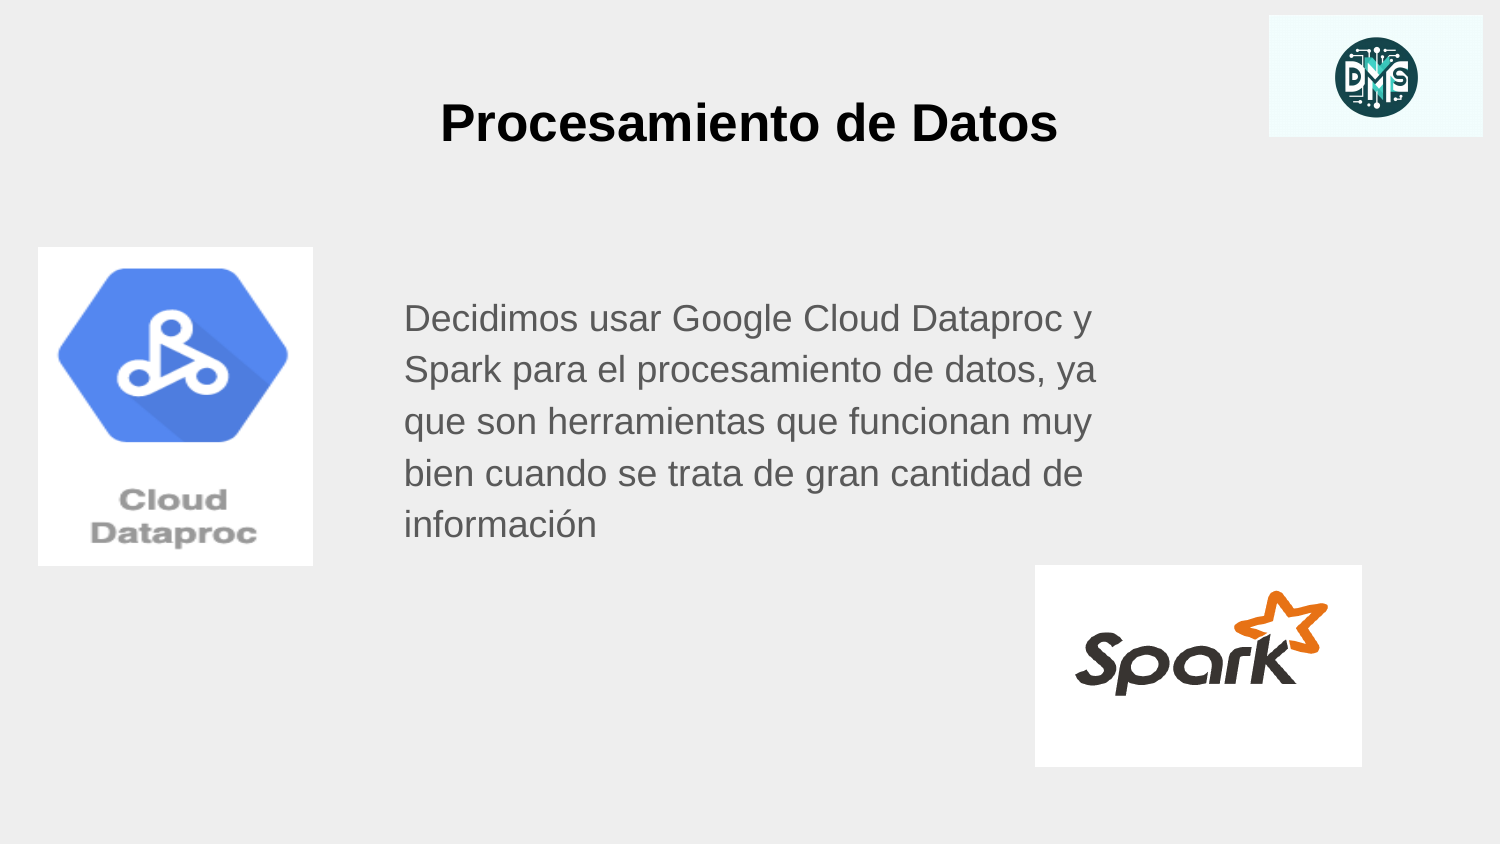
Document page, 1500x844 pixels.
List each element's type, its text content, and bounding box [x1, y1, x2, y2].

picture [37, 247, 313, 566]
picture [1269, 14, 1483, 138]
list Decidimos usar Google Cloud Dataproc y Spark para el procesamiento de datos, ya que son herramientas que funcionan muy bien cuando se trata de gran cantidad de información [388, 271, 1151, 659]
picture [1035, 565, 1362, 768]
title Procesamiento de Datos [51, 72, 1449, 167]
